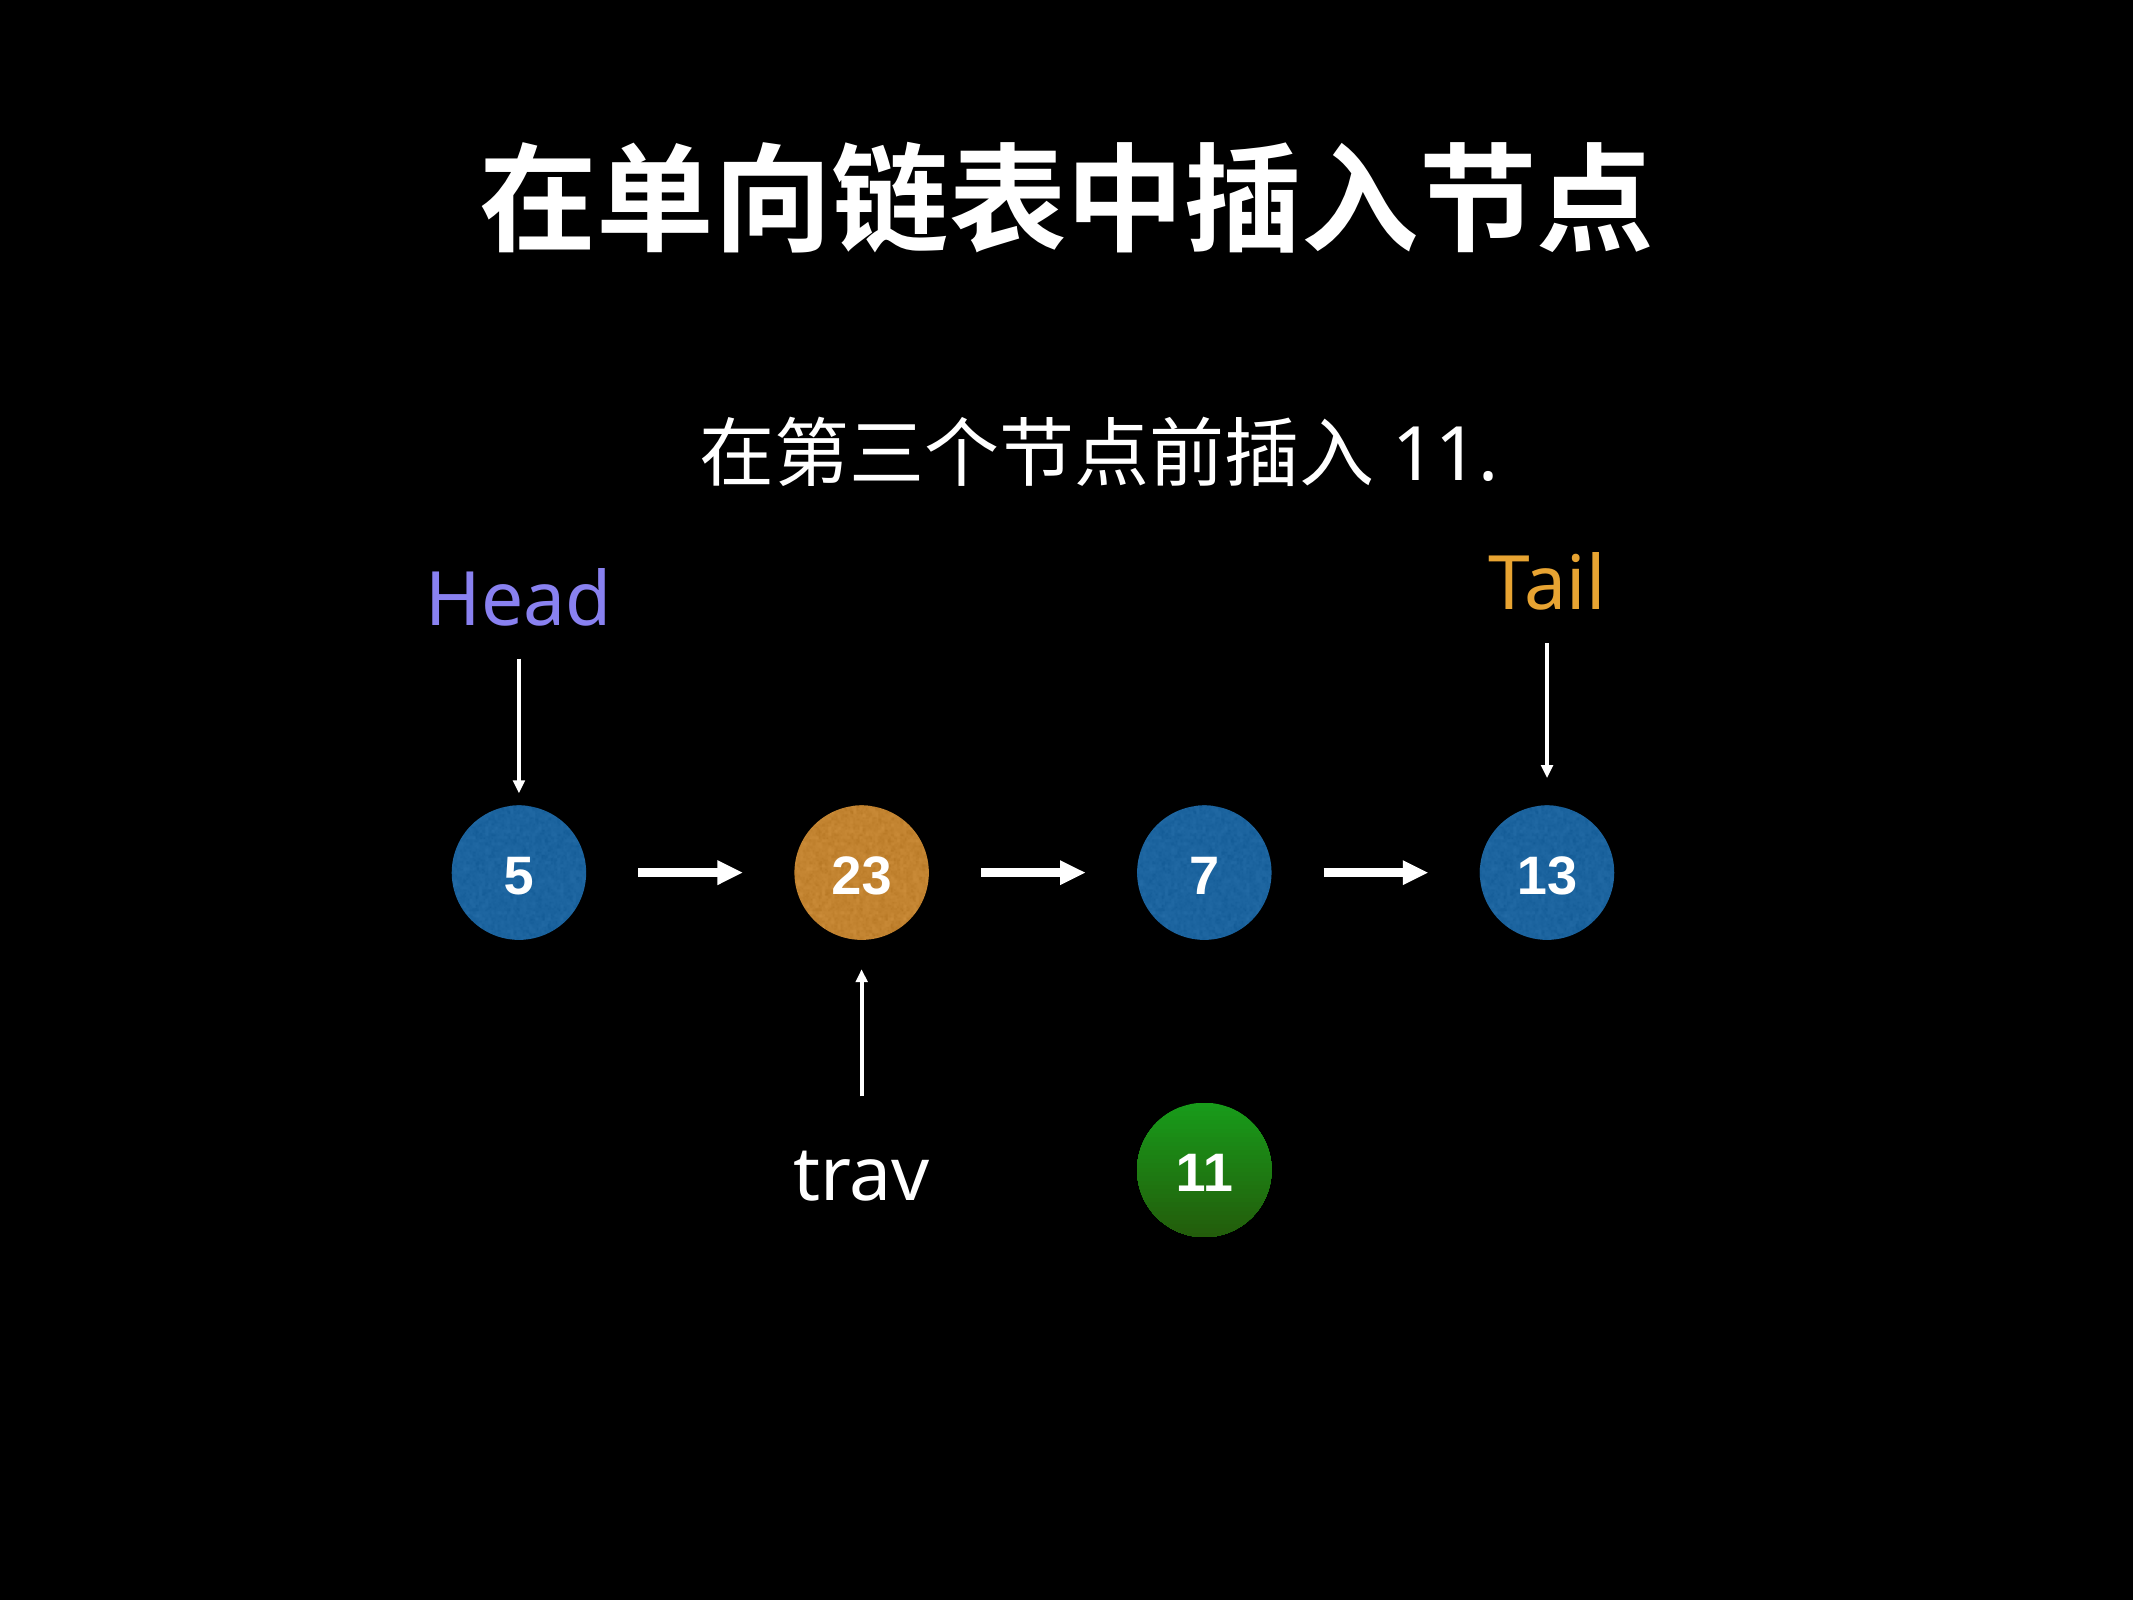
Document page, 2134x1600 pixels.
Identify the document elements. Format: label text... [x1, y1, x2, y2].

text_box trav [784, 1116, 939, 1224]
text_box 5 [451, 805, 587, 940]
text_box 11 [1137, 1102, 1272, 1238]
text_box [1540, 643, 1554, 778]
text_box 13 [1479, 805, 1615, 940]
text_box Tail [1480, 526, 1614, 634]
text_box [980, 866, 1086, 879]
text_box 在第三个节点前插入11. [691, 396, 1508, 504]
text_box [1323, 866, 1428, 879]
text_box [512, 658, 526, 794]
text_box Head [417, 541, 621, 649]
text_box 23 [794, 805, 929, 940]
text_box 7 [1137, 805, 1272, 940]
text_box [638, 866, 743, 879]
title 在单向链表中插入节点 [63, 51, 2070, 341]
text_box [855, 969, 868, 1097]
